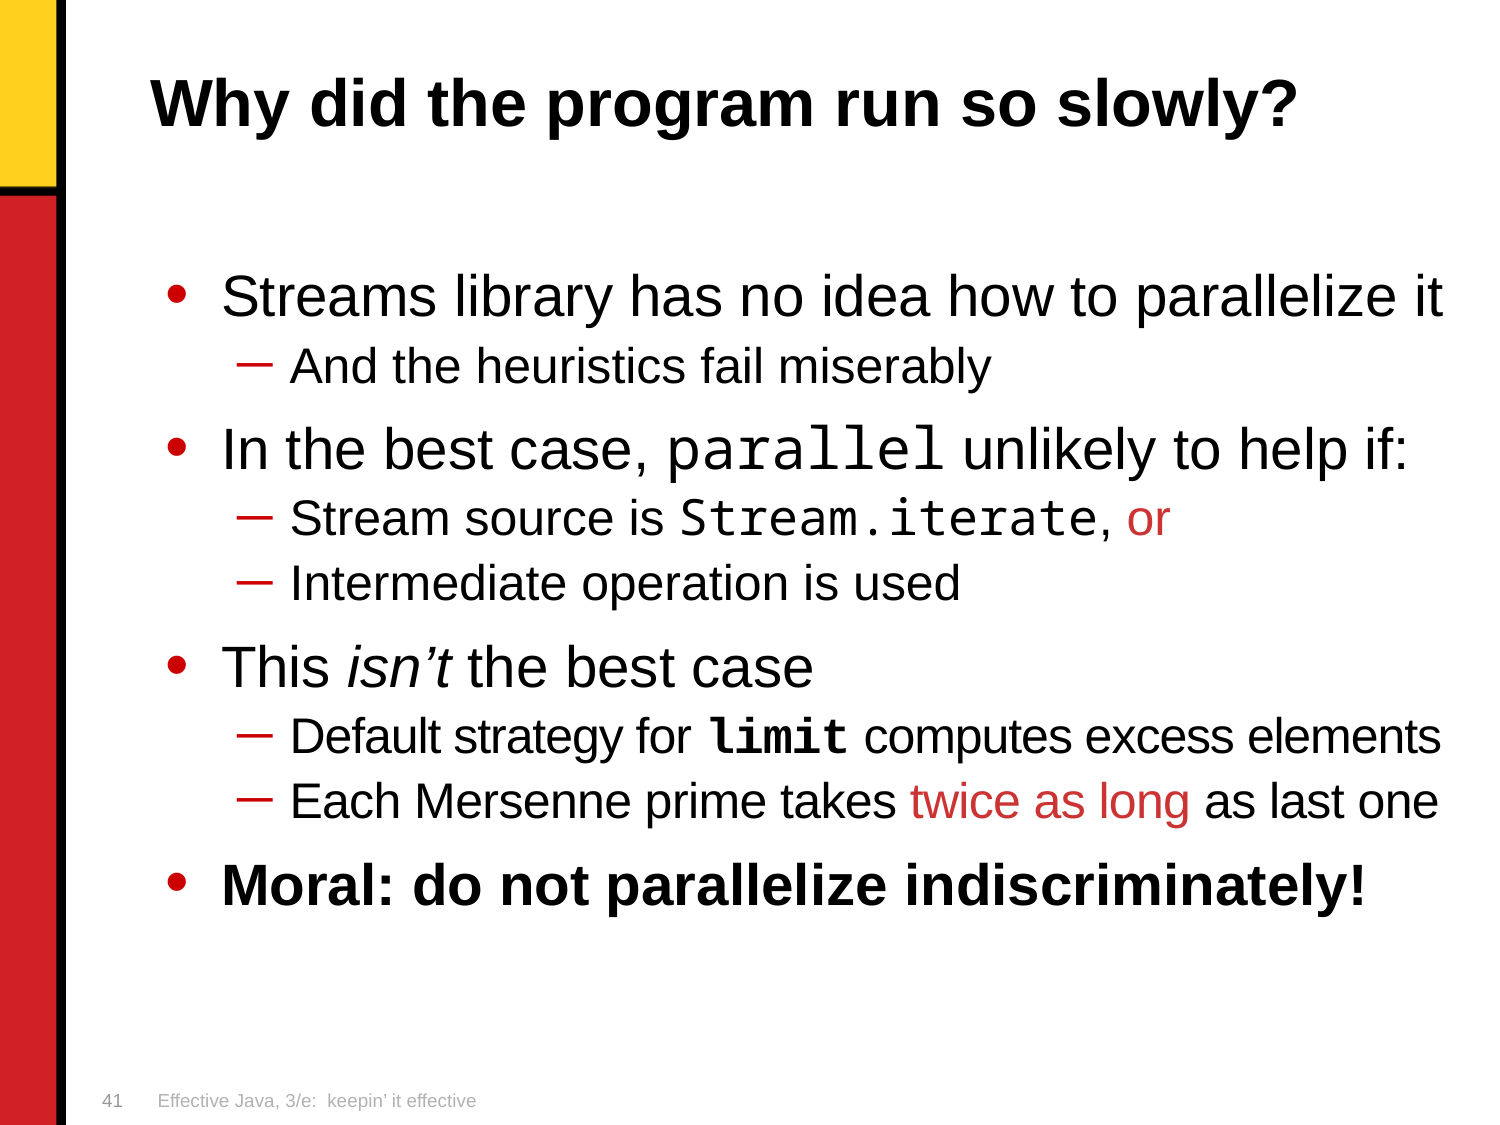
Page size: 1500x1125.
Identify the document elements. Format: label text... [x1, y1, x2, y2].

list Streams library has no idea how to parallelize it And the heuristics fail miserably In the best case, parallel unlikely to help if: Stream source is Stream.iterate, or Intermediate operation is used This isn’t the best case Default strategy for limit computes excess elements Each Mersenne prime takes twice as long as last one Moral: do not parallelize indiscriminately! [150, 262, 1454, 1050]
title Why did the program run so slowly? [150, 11, 1440, 200]
picture [0, 0, 66, 1125]
